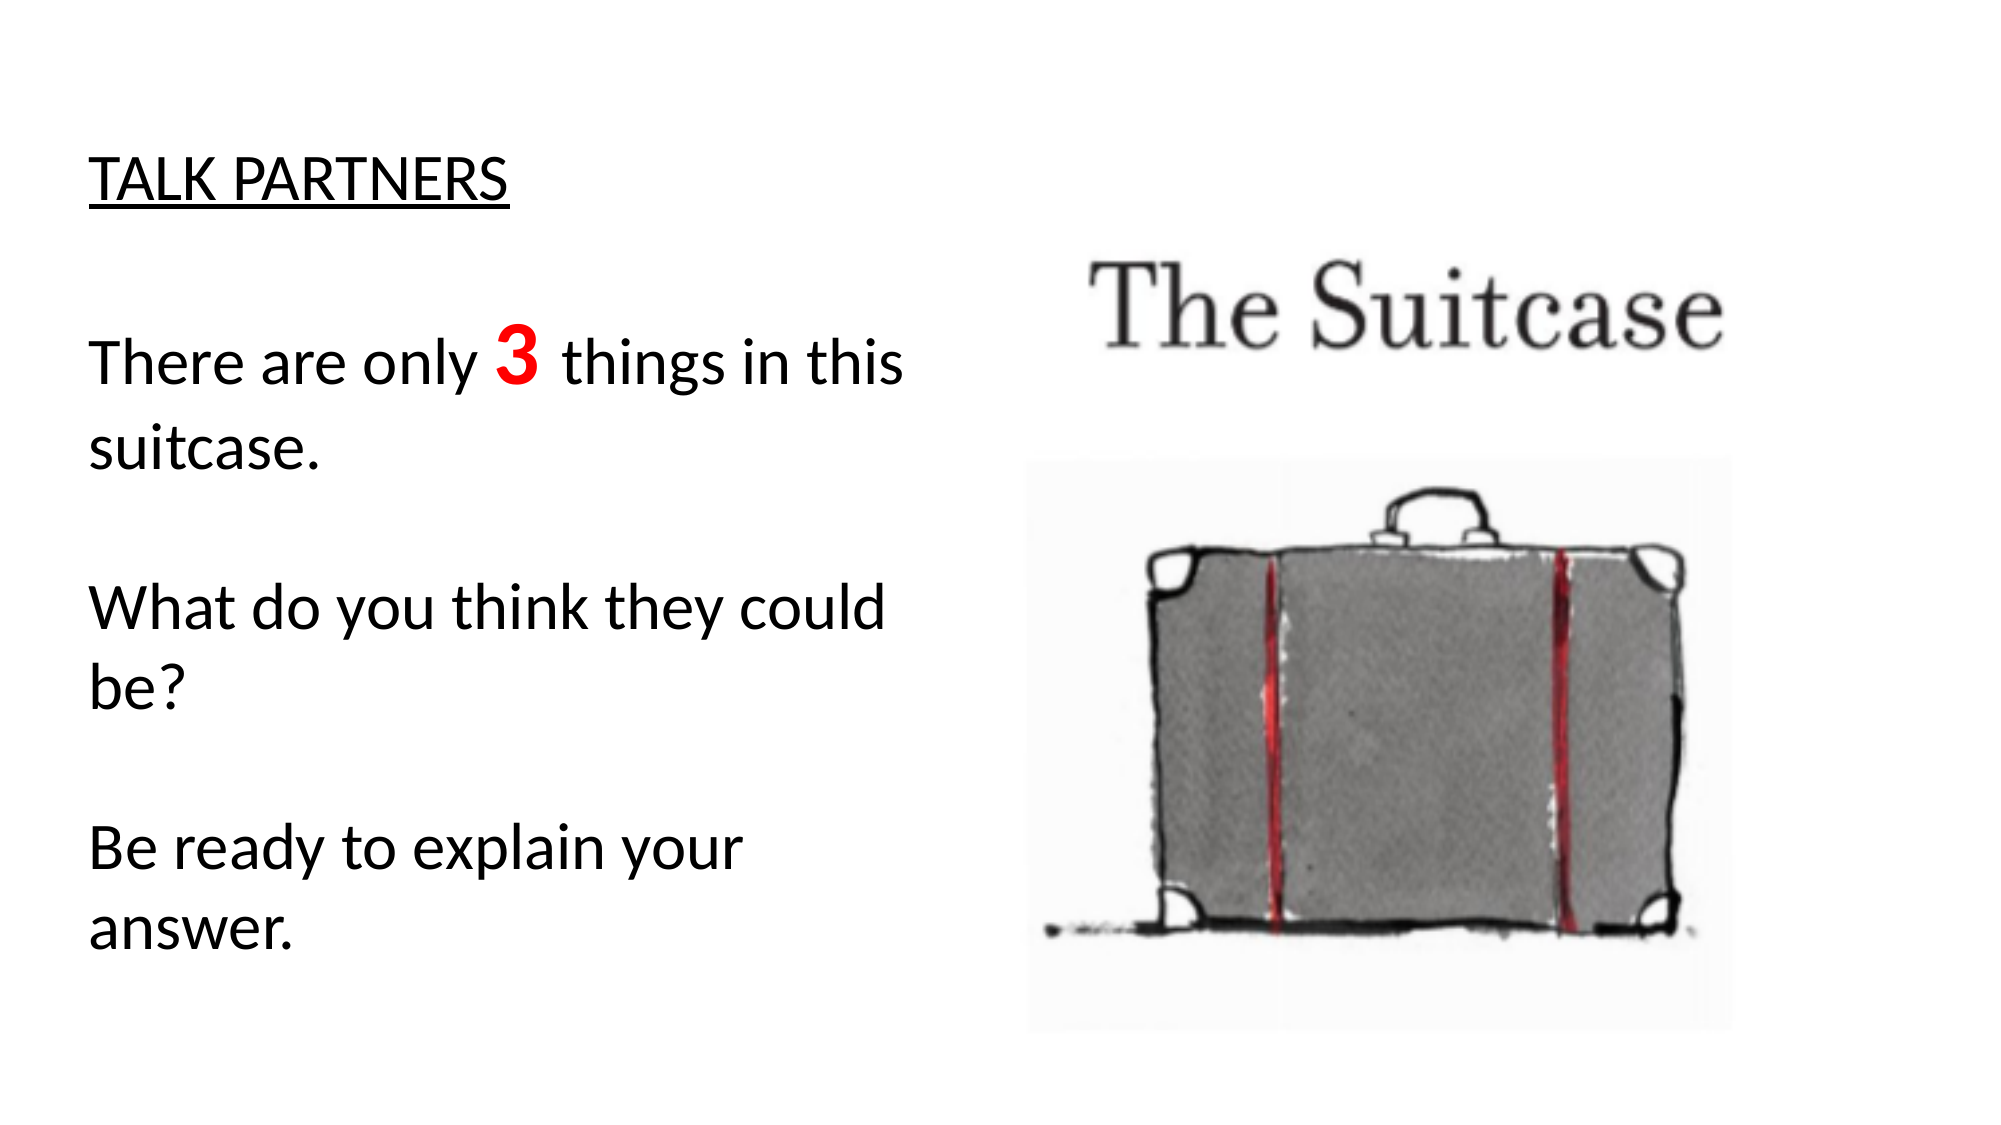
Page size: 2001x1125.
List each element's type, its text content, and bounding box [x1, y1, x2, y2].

text_box TALK PARTNERS There are only 3 things in this suitcase. What do you think they could be? Be ready to explain your answer. [74, 125, 867, 971]
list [867, 104, 1915, 1055]
